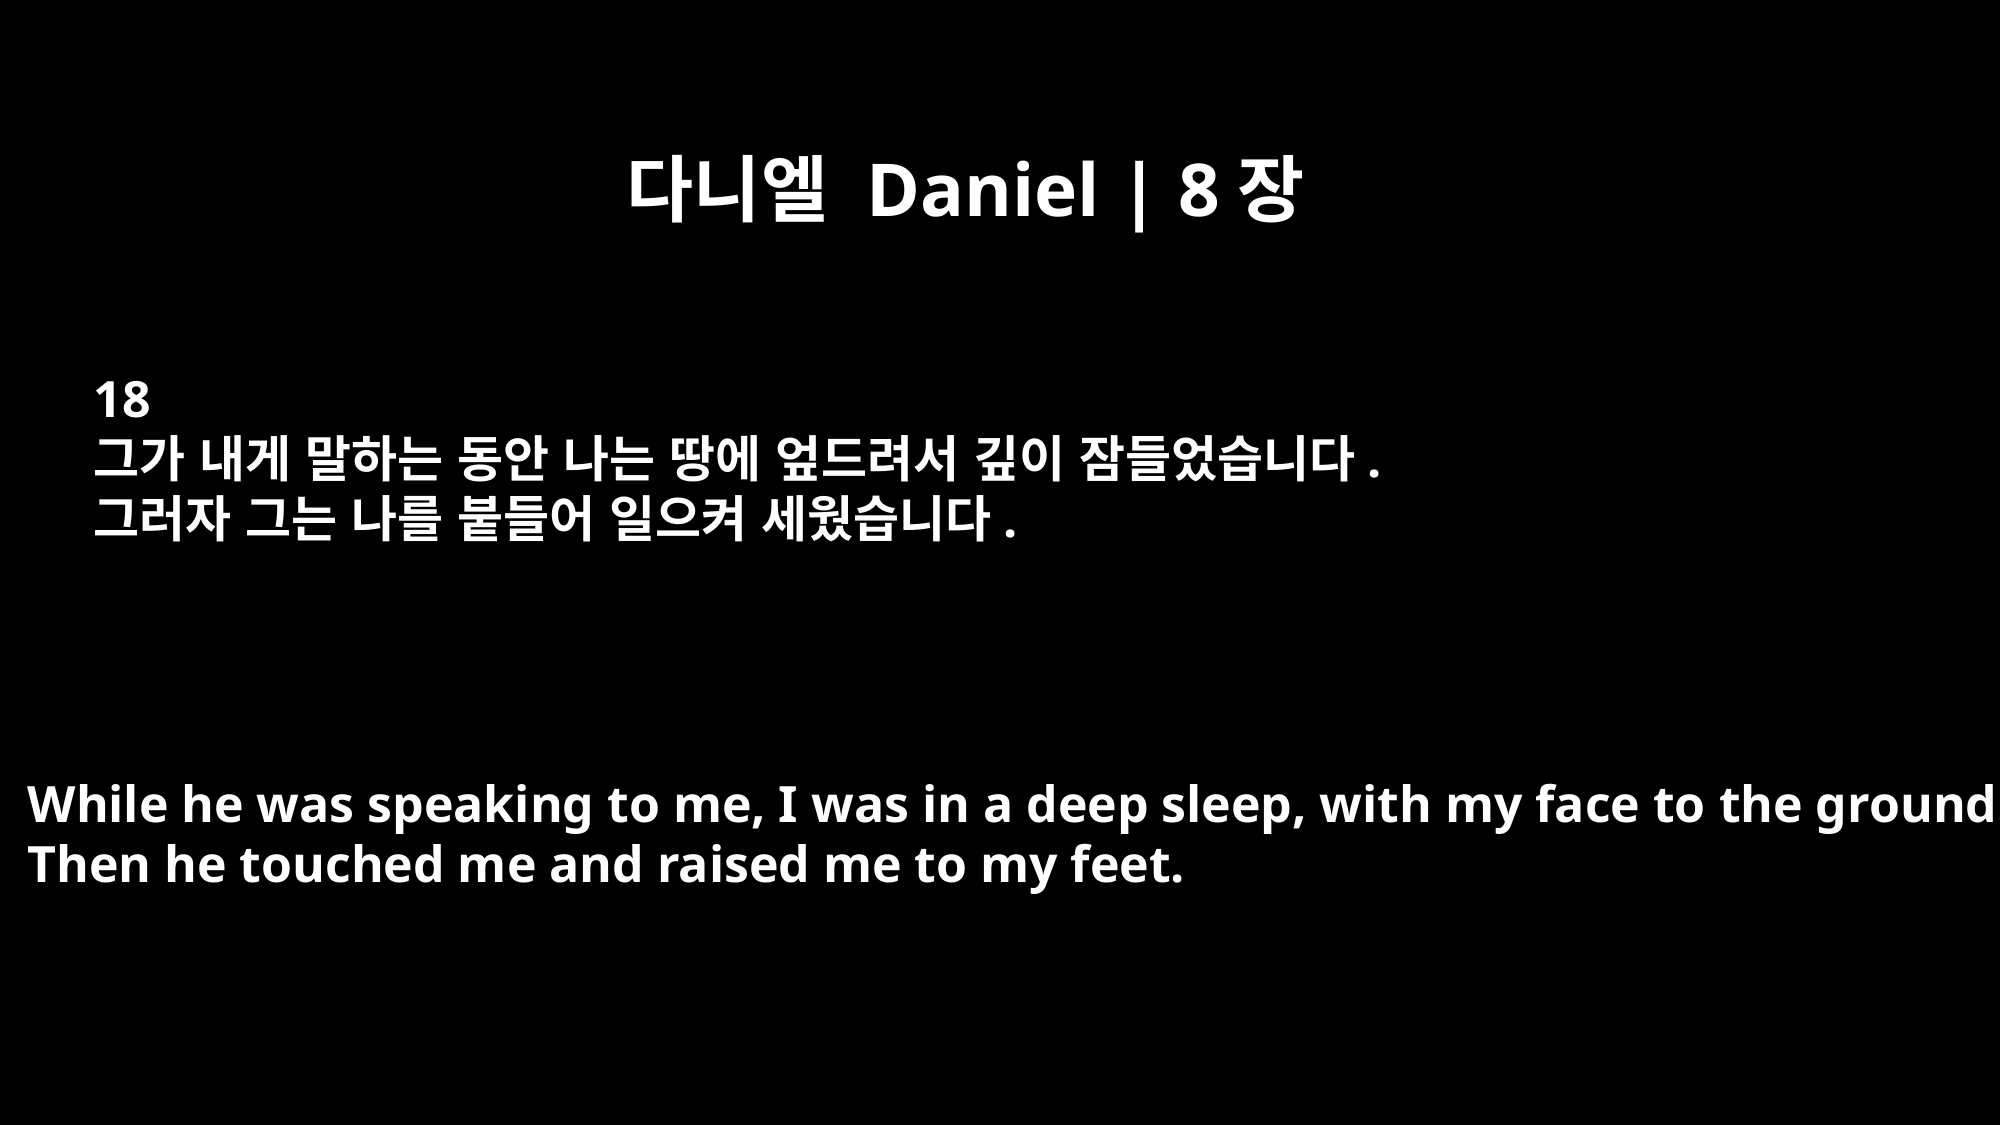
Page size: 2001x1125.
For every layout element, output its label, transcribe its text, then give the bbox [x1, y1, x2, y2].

text_box 다니엘 Daniel | 8장 [611, 136, 1320, 239]
text_box While he was speaking to me, I was in a deep sleep, with my face to the ground. Then he touched me and raised me to my feet. [12, 764, 2000, 900]
text_box 18 그가 내게 말하는 동안 나는 땅에 엎드려서 깊이 잠들었습니다. 그러자 그는 나를 붙들어 일으켜 세웠습니다. [78, 359, 1410, 555]
